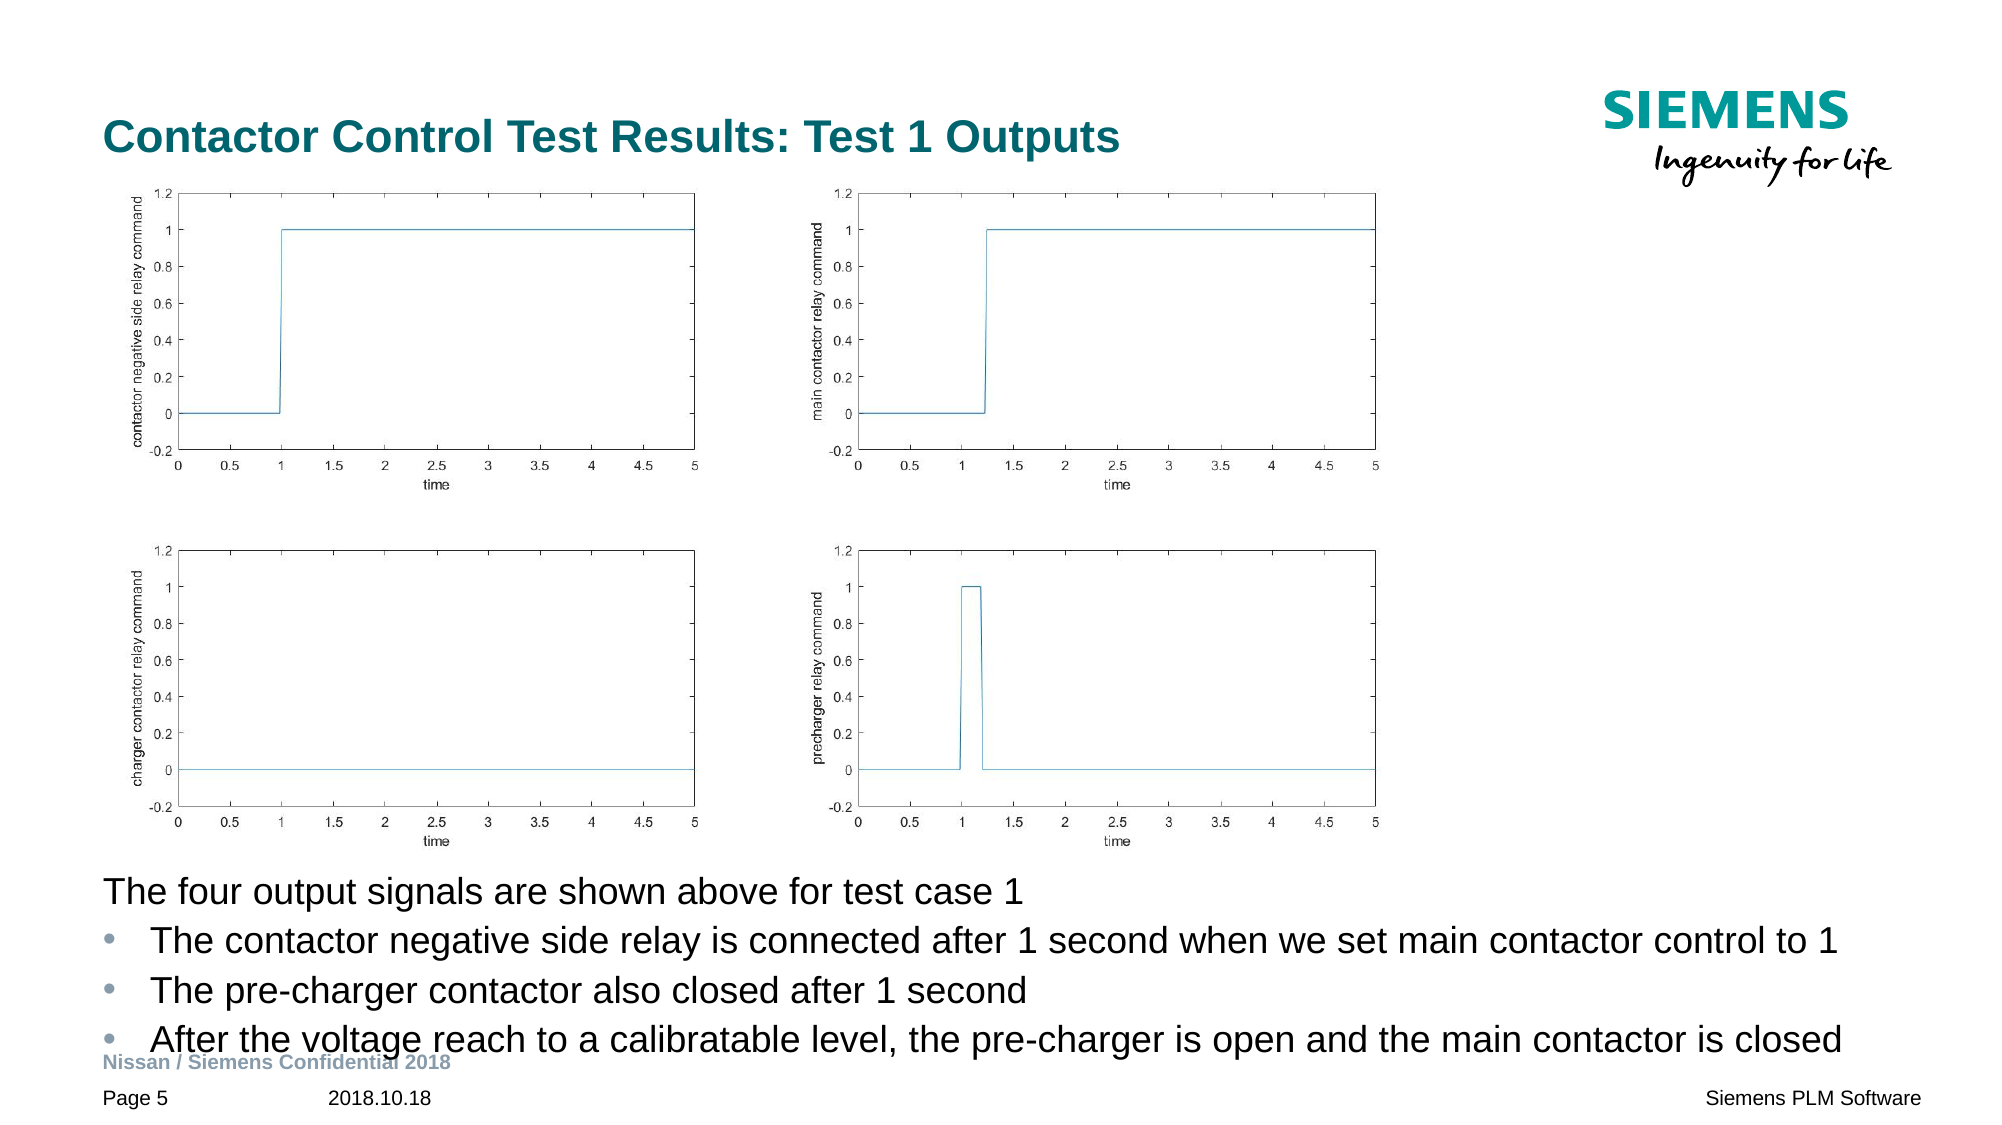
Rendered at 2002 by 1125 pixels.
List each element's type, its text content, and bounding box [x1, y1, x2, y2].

list The four output signals are shown above for test case 1 The contactor negative side relay is connected after 1 second when we set main contactor control to 1 The pre-charger contactor also closed after 1 second After the voltage reach to a calibratable level, the pre-charger is open and the main contactor is closed [102, 862, 1901, 1054]
title Contactor Control Test Results: Test 1 Outputs [0, 0, 2001, 237]
picture [112, 174, 1396, 851]
